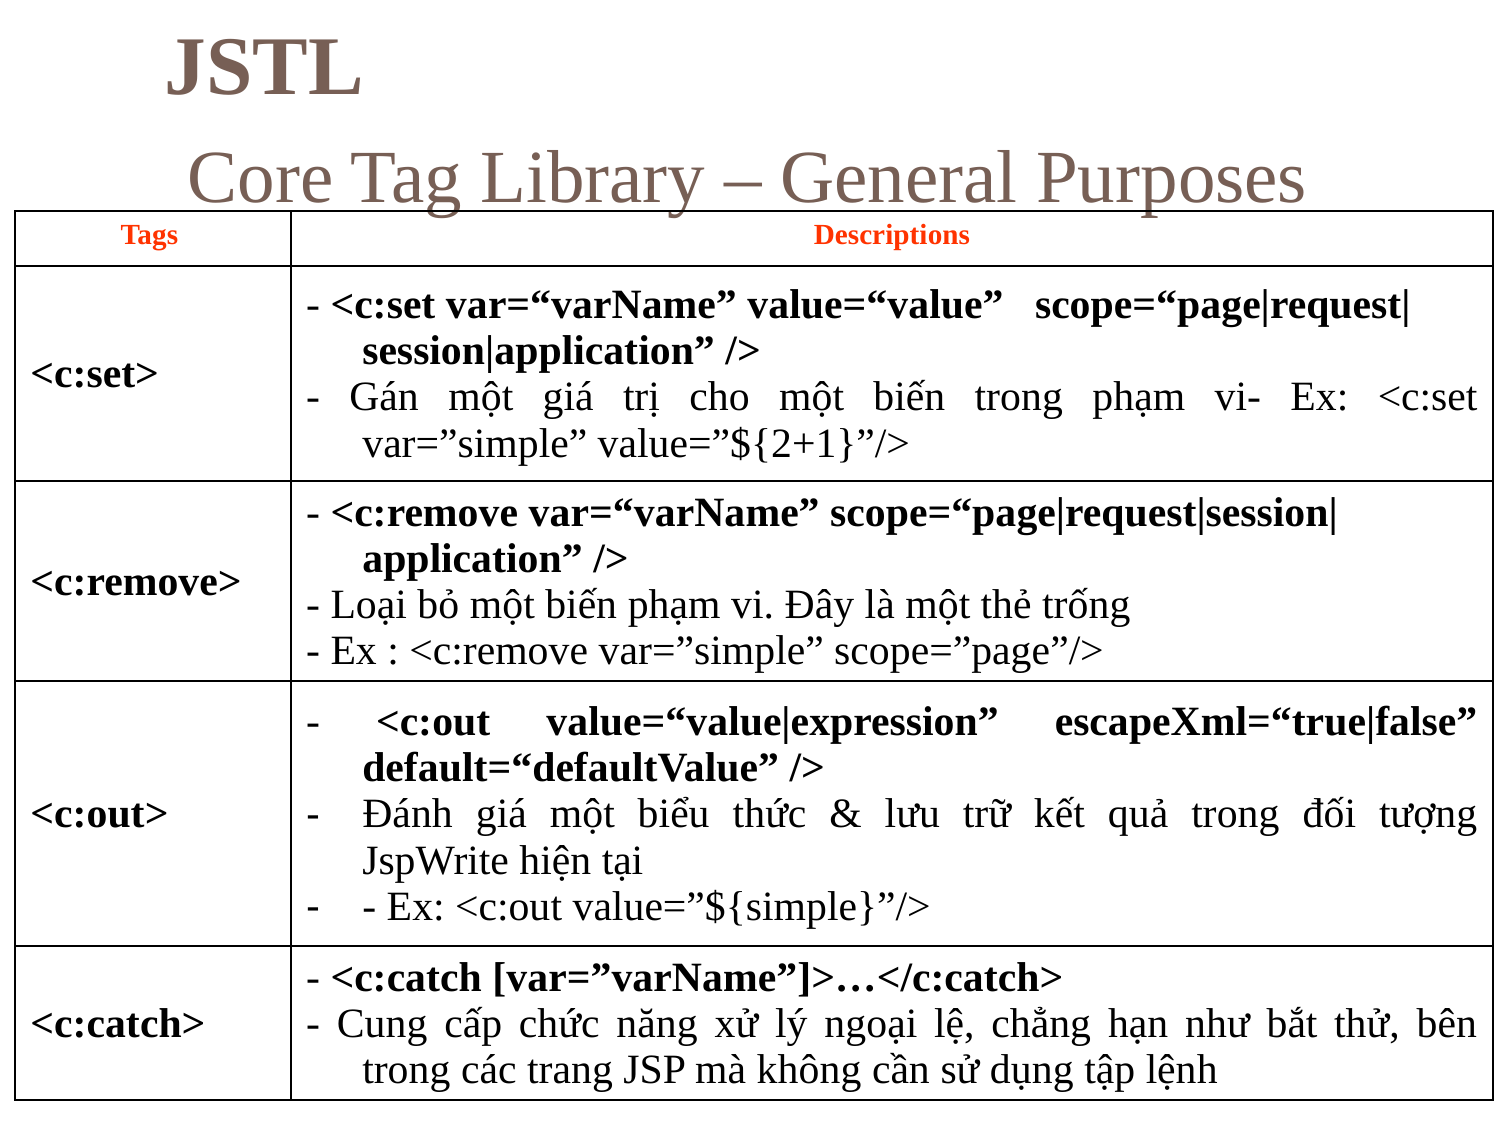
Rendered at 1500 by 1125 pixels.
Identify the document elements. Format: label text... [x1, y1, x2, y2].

table_cell - <c:remove var=“varName” scope=“page|request|session|application” /> - Loại bỏ một biến phạm vi. Đây là một thẻ trống - Ex : <c:remove var=”simple” scope=”page”/> [292, 482, 1492, 680]
table_cell <c:remove> [16, 482, 290, 680]
table_cell - <c:set var=“varName” value=“value” scope=“page|request|session|application” /> - Gán một giá trị cho một biến trong phạm vi- Ex: <c:set var=”simple” value=”${2+1}”/> [292, 267, 1492, 480]
title JSTL Core Tag Library – General Purposes [150, 0, 1500, 233]
table_cell <c:set> [16, 267, 290, 480]
table_header Descriptions [292, 212, 1492, 265]
table_header Tags [16, 212, 290, 265]
table_cell <c:catch> [16, 947, 290, 1099]
table_cell - <c:out value=“value|expression” escapeXml=“true|false” default=“defaultValue” /> Đánh giá một biểu thức & lưu trữ kết quả trong đối tượng JspWrite hiện tại - Ex: <c:out value=”${simple}”/> [292, 682, 1492, 945]
table_cell - <c:catch [var=”varName”]>…</c:catch> - Cung cấp chức năng xử lý ngoại lệ, chẳng hạn như bắt thử, bên trong các trang JSP mà không cần sử dụng tập lệnh [292, 947, 1492, 1099]
table_cell <c:out> [16, 682, 290, 945]
